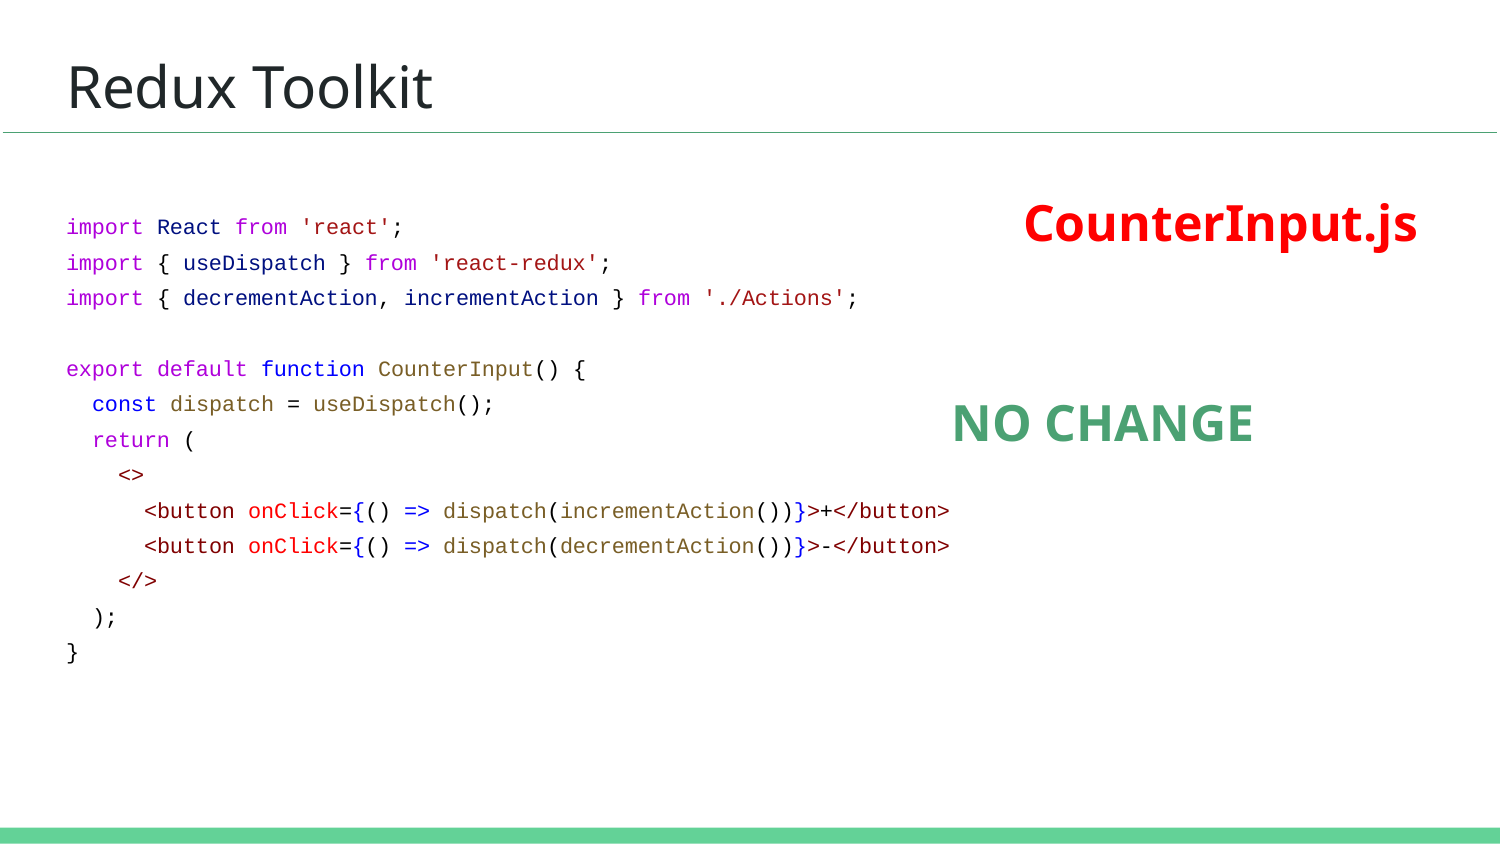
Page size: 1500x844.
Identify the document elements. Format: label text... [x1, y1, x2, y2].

title Redux Toolkit [51, 35, 1449, 130]
text_box CounterInput.js [1008, 176, 1466, 250]
text_box NO CHANGE [936, 376, 1291, 450]
list import React from 'react'; import { useDispatch } from 'react-redux'; import { decrementAction, incrementAction } from './Actions'; export default function CounterInput() { const dispatch = useDispatch(); return ( <> <button onClick={() => dispatch(incrementAction())}>+</button> <button onClick={() => dispatch(decrementAction())}>-</button> </> ); } [51, 189, 1449, 750]
